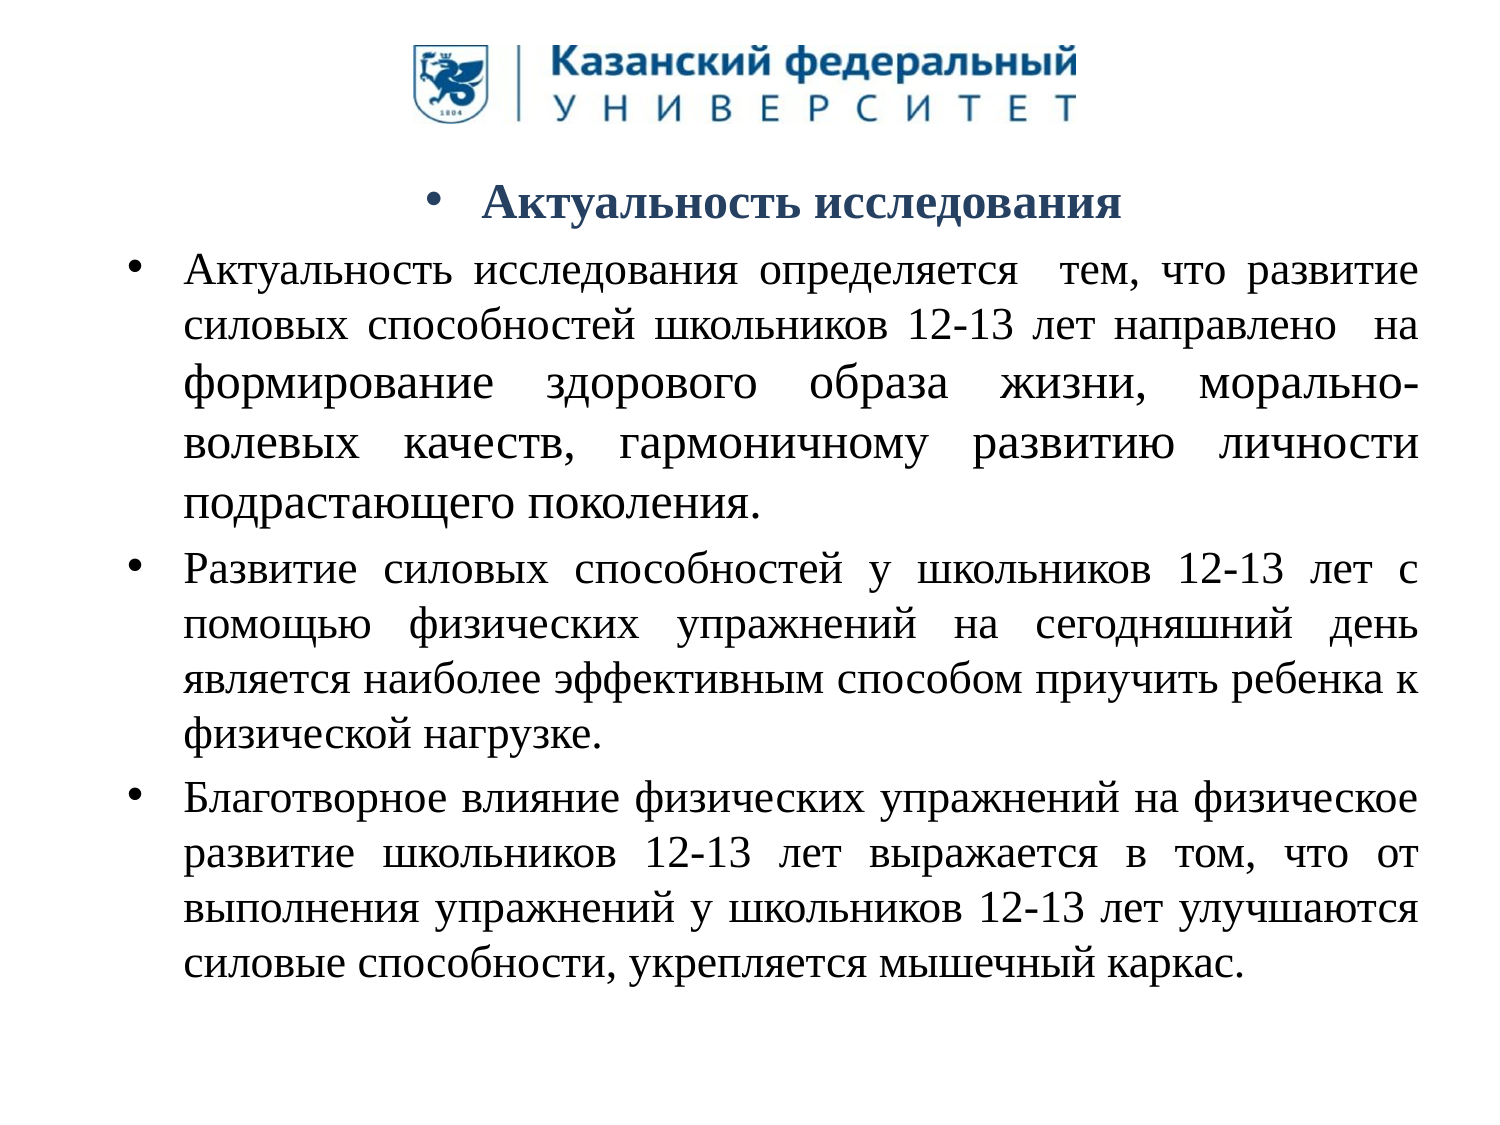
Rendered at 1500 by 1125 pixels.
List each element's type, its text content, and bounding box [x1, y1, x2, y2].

picture [413, 45, 1076, 124]
list Актуальность исследования Актуальность исследования определяется тем, что развитие силовых способностей школьников 12-13 лет направлено на формирование здорового образа жизни, морально-волевых качеств, гармоничному развитию личности подрастающего поколения. Развитие силовых способностей у школьников 12-13 лет с помощью физических упражнений на сегодняшний день является наиболее эффективным способом приучить ребенка к физической нагрузке. Благотворное влияние физических упражнений на физическое развитие школьников 12-13 лет выражается в том, что от выполнения упражнений у школьников 12-13 лет улучшаются силовые способности, укрепляется мышечный каркас. [112, 160, 1436, 1083]
